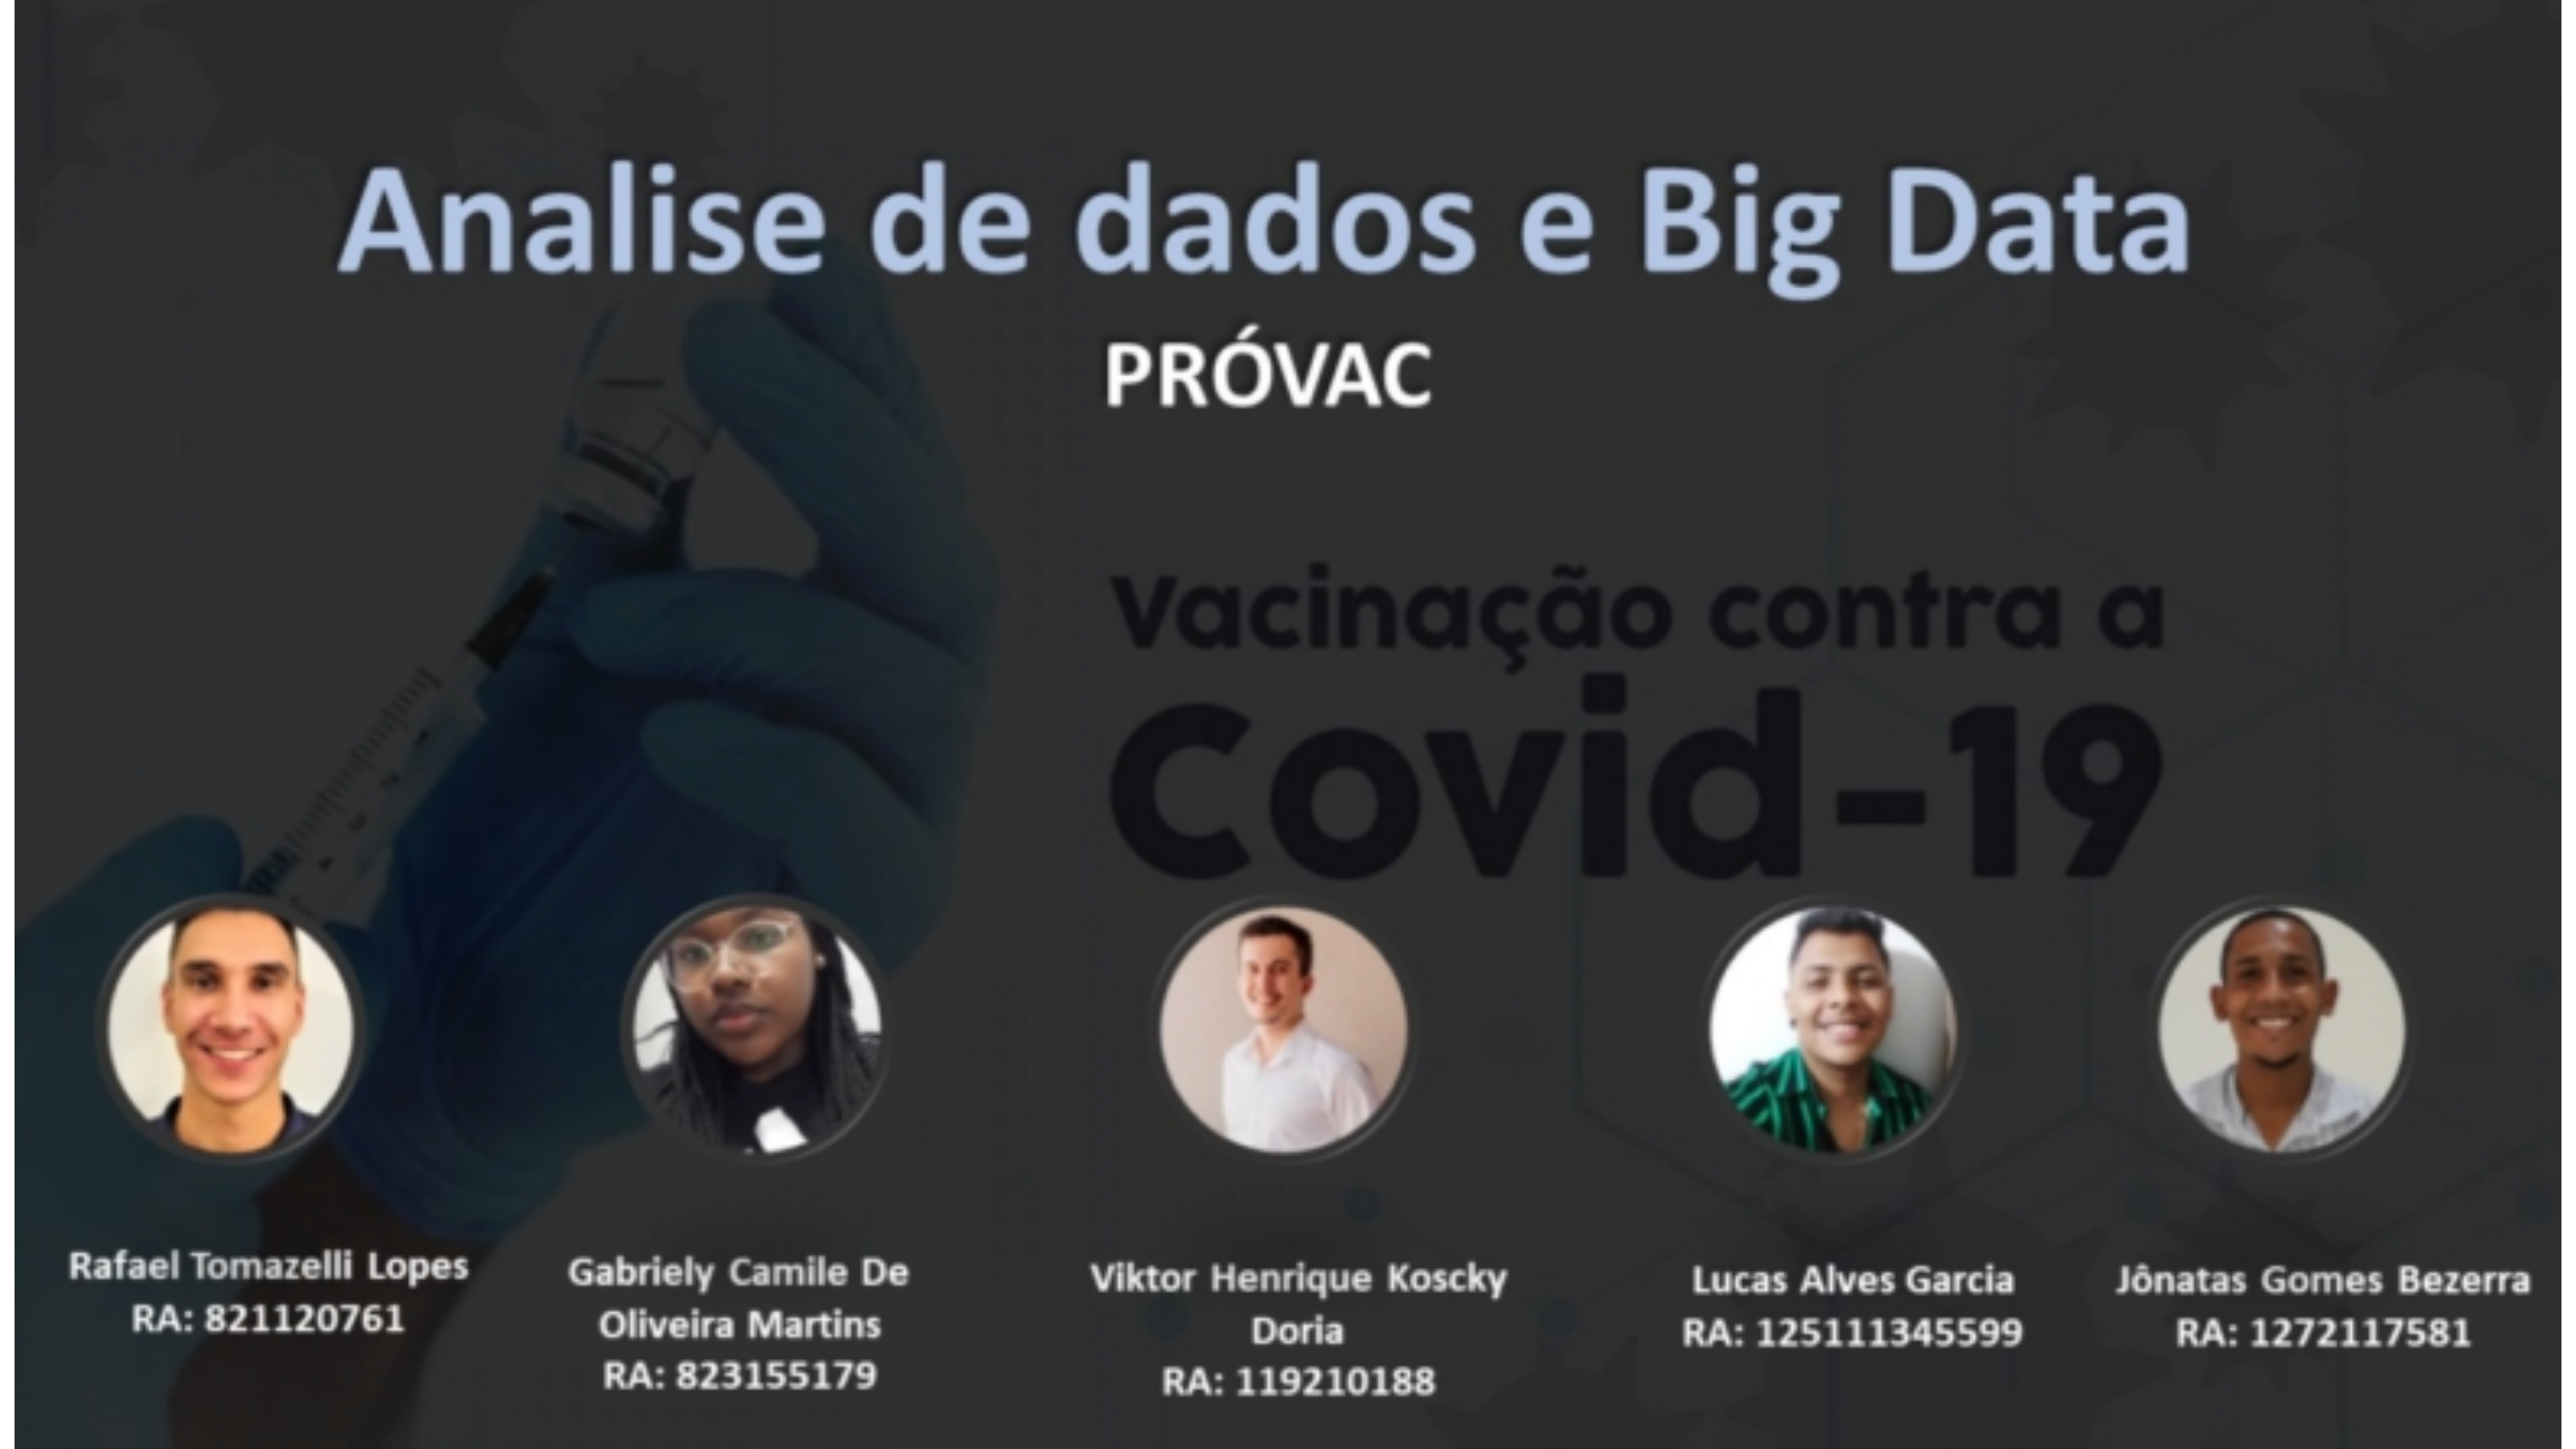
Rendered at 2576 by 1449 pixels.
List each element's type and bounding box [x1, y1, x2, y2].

text_box [14, 0, 2562, 1449]
